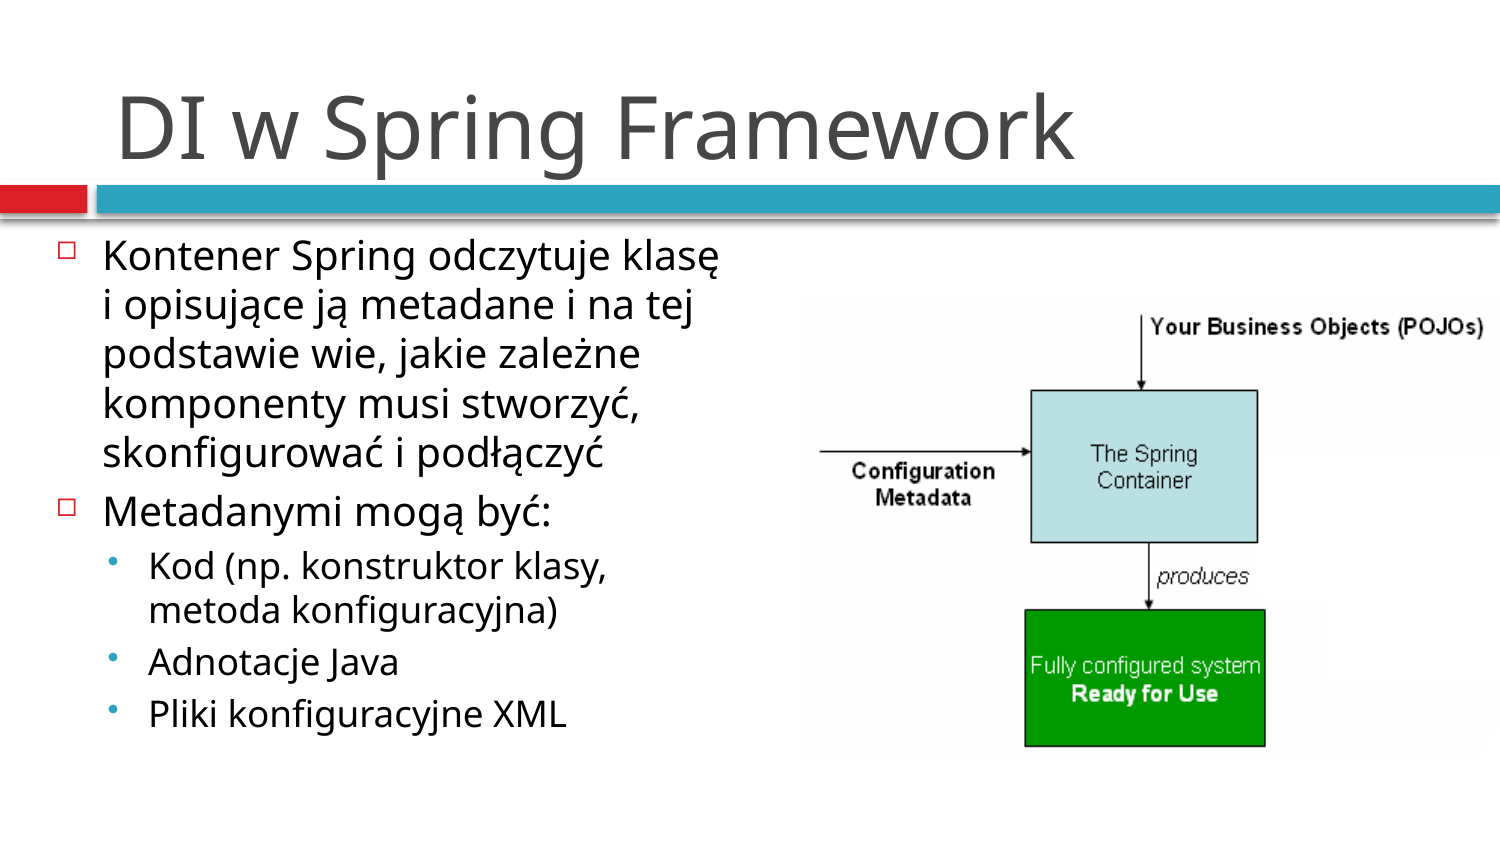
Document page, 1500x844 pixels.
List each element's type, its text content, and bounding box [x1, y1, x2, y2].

picture [796, 299, 1500, 763]
list Kontener Spring odczytuje klasę i opisujące ją metadane i na tej podstawie wie, jakie zależne komponenty musi stworzyć, skonfigurować i podłączyć Metadanymi mogą być: Kod (np. konstruktor klasy, metoda konfiguracyjna) Adnotacje Java Pliki konfiguracyjne XML [41, 221, 738, 759]
title DI w Spring Framework [99, 19, 1438, 185]
